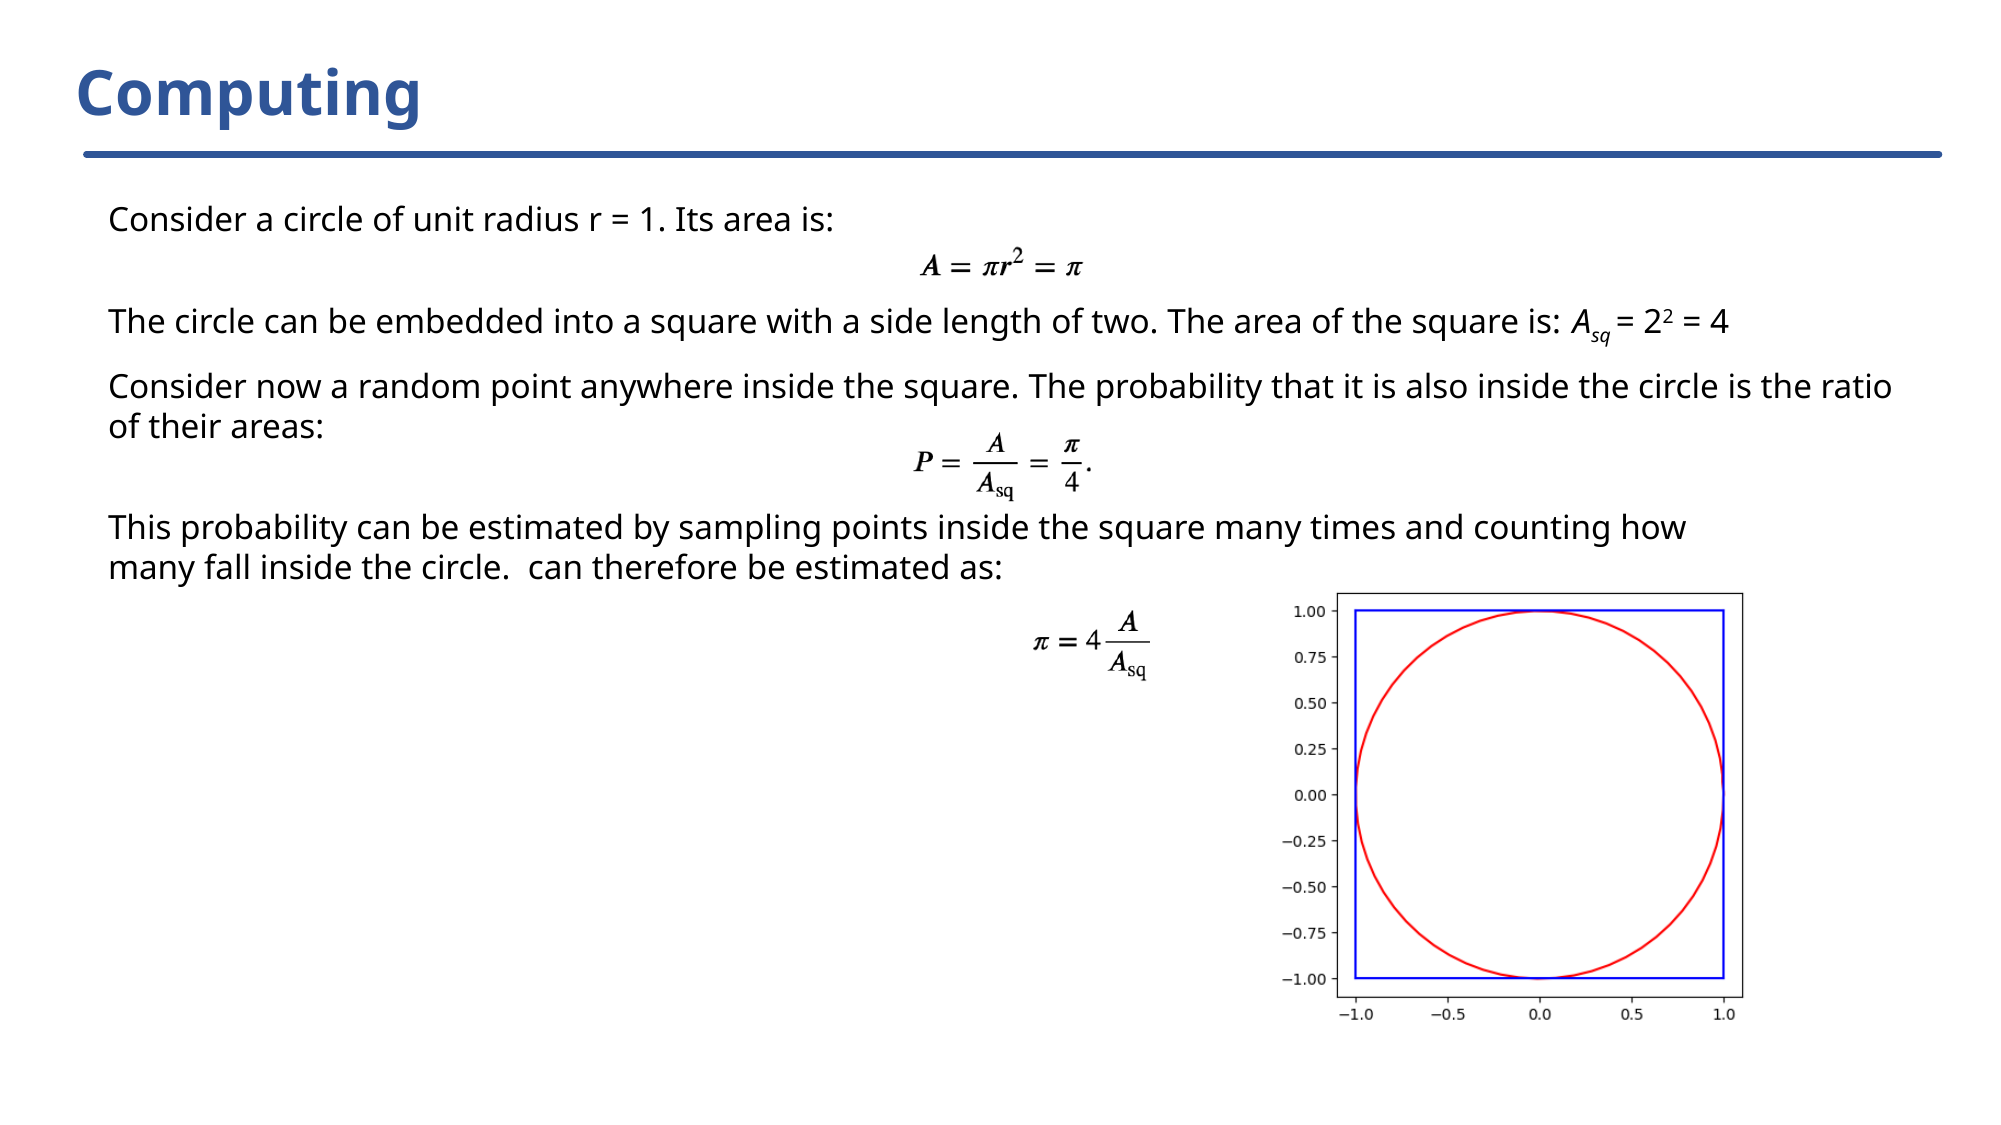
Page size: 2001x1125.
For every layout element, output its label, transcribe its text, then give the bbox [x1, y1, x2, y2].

picture [905, 427, 1095, 507]
text_box Consider now a random point anywhere inside the square. The probability that it is also inside the circle is the ratio of their areas: [93, 358, 1926, 453]
text_box Consider a circle of unit radius r = 1. Its area is: [93, 191, 1094, 246]
picture [1022, 598, 1165, 693]
picture [1269, 582, 1752, 1034]
picture [905, 225, 1098, 303]
text_box The circle can be embedded into a square with a side length of two. The area of the square is: Asq = 22 = 4 [93, 293, 1856, 354]
